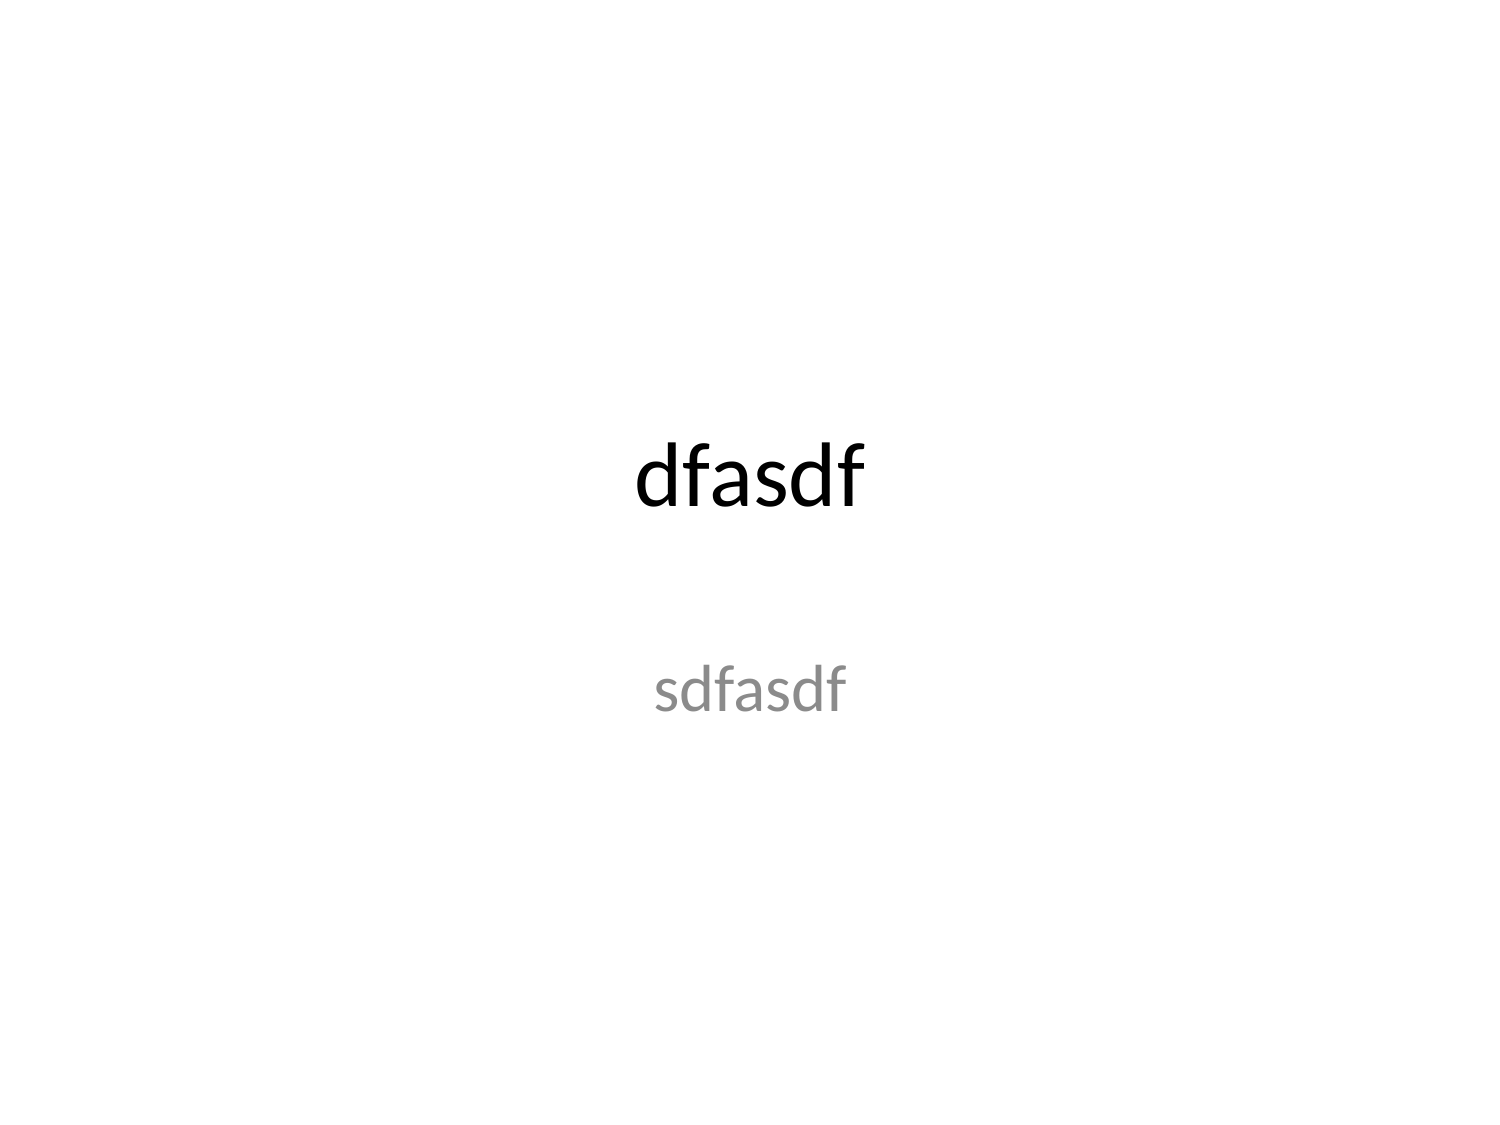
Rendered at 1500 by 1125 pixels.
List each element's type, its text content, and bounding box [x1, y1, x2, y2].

title dfasdf [112, 349, 1388, 591]
subtitle sdfasdf [225, 637, 1275, 925]
